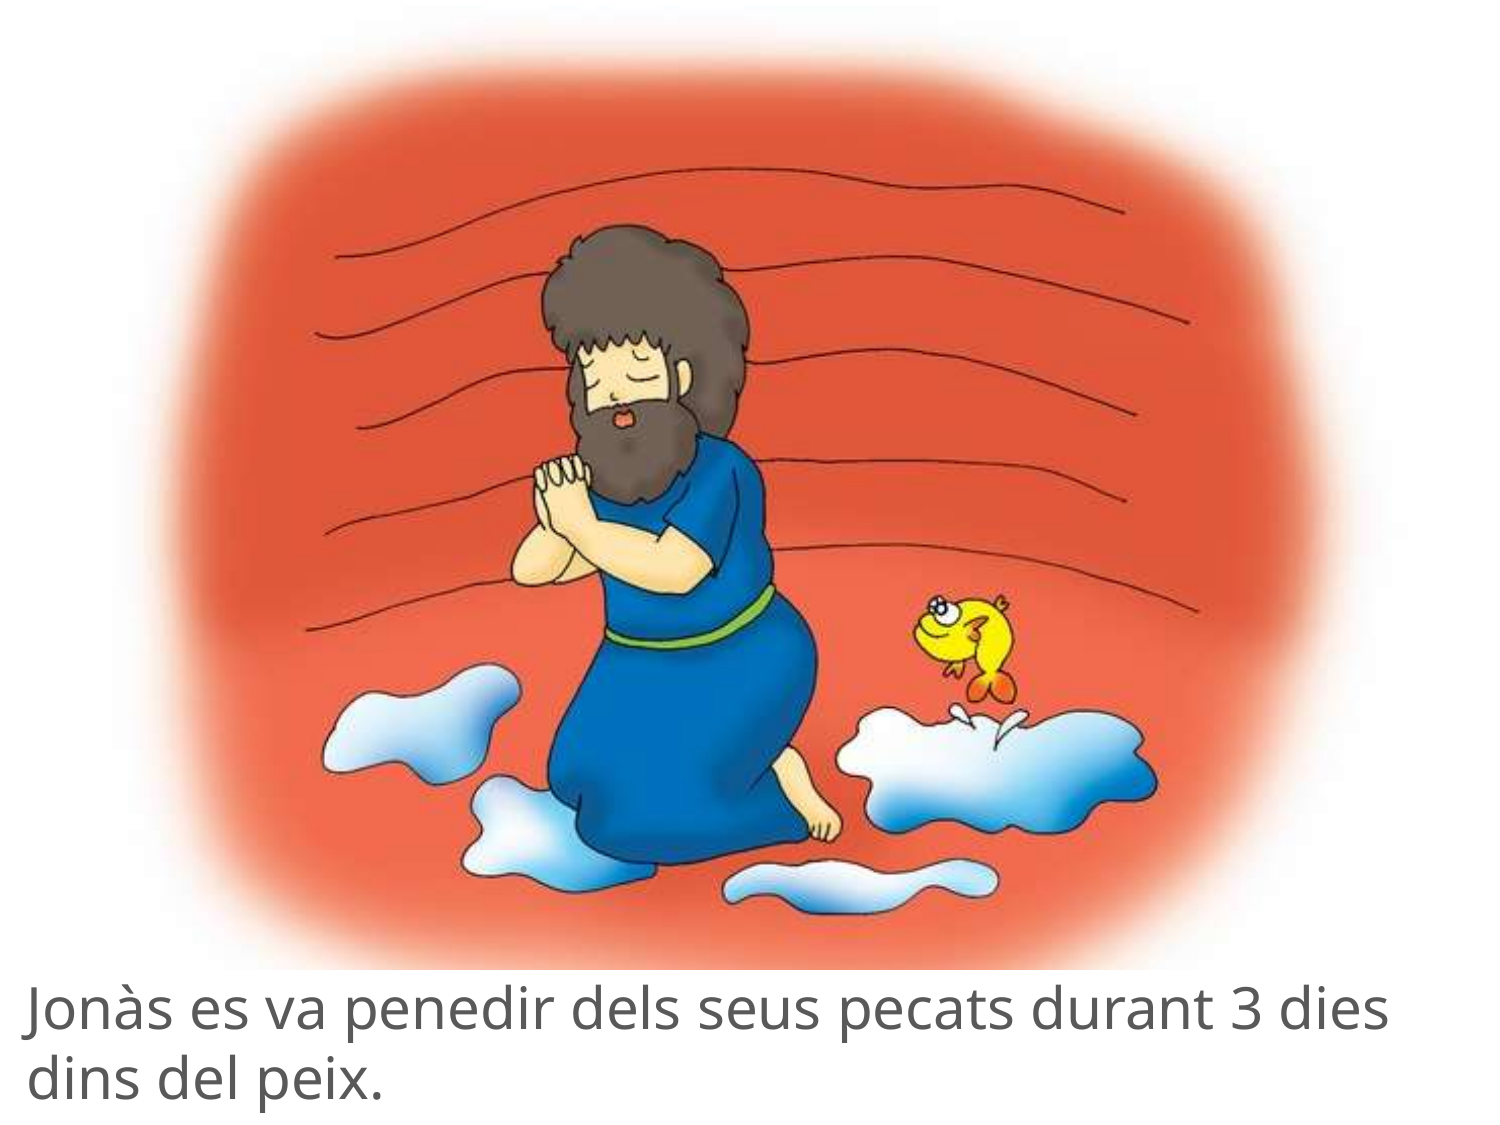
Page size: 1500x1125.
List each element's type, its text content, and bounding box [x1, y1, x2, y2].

picture [96, 5, 1413, 971]
text_box Jonàs es va penedir dels seus pecats durant 3 dies dins del peix. [11, 964, 1498, 1119]
